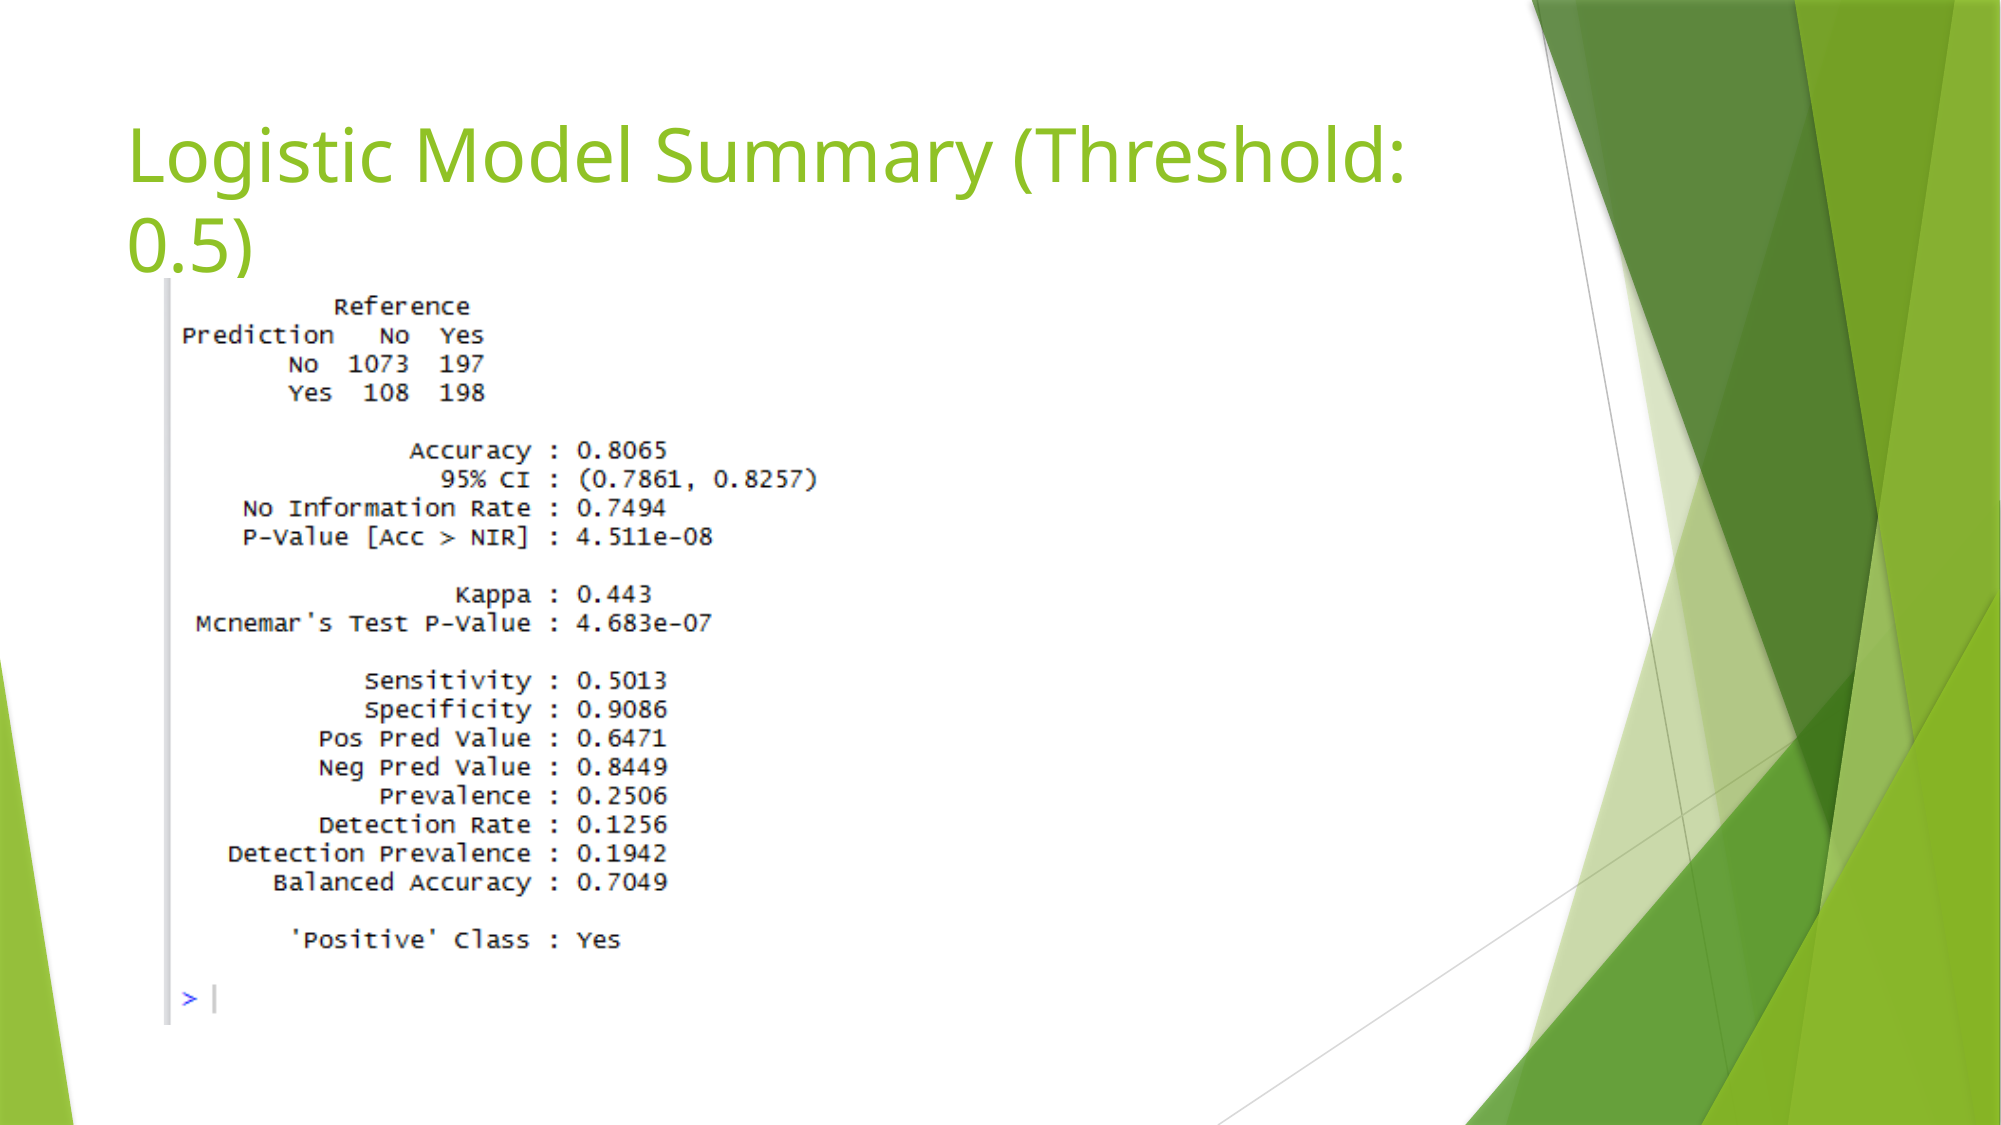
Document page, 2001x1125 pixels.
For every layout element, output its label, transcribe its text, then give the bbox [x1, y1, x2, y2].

title Logistic Model Summary (Threshold: 0.5) [111, 99, 1543, 317]
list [163, 278, 1267, 1026]
